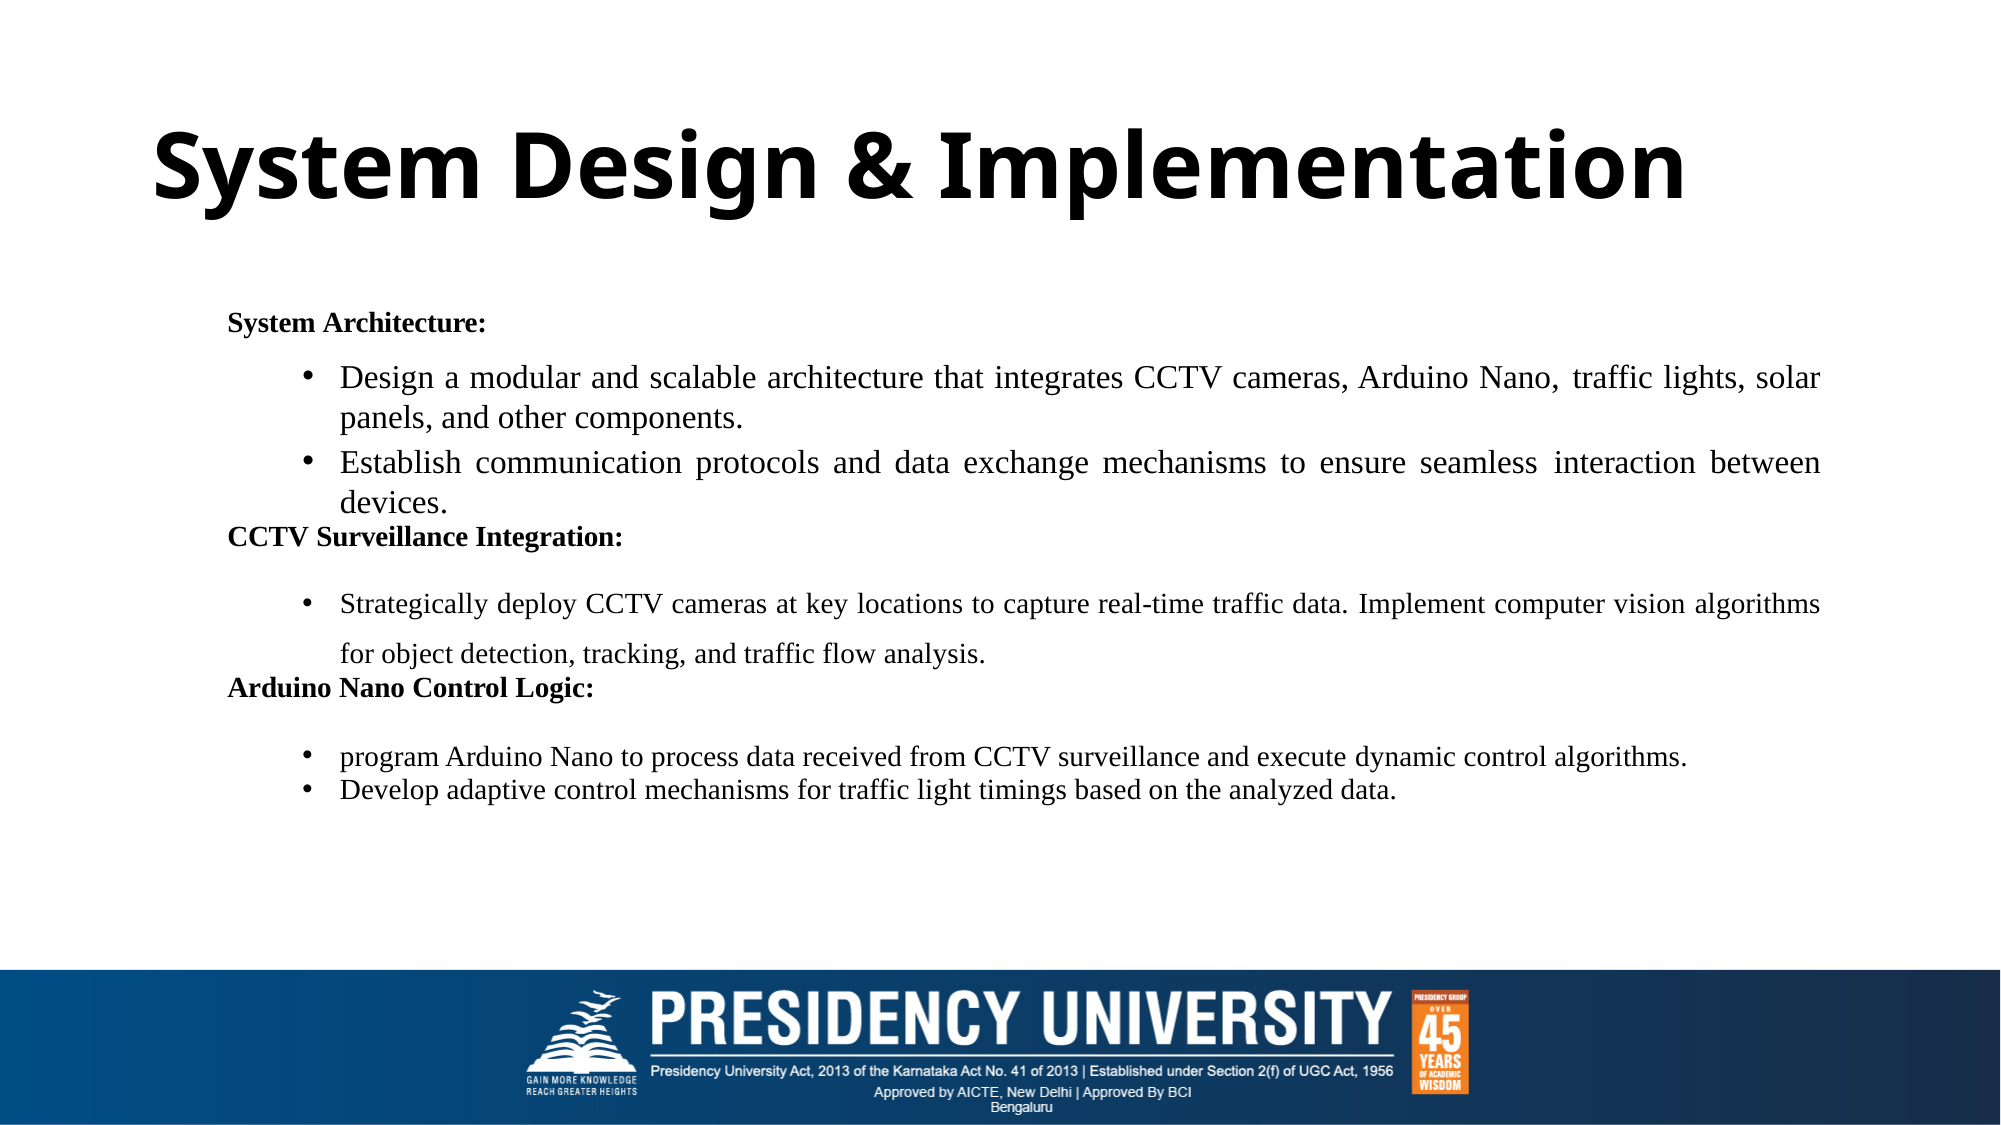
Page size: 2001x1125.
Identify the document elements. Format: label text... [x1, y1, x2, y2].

title System Design & Implementation [137, 59, 1863, 278]
picture [0, 0, 2001, 1125]
list System Architecture: Design a modular and scalable architecture that integrates CCTV cameras, Arduino Nano, traffic lights, solar panels, and other components. Establish communication protocols and data exchange mechanisms to ensure seamless interaction between devices. CCTV Surveillance Integration: Strategically deploy CCTV cameras at key locations to capture real-time traffic data. Implement computer vision algorithms for object detection, tracking, and traffic flow analysis. Arduino Nano Control Logic: program Arduino Nano to process data received from CCTV surveillance and execute dynamic control algorithms. Develop adaptive control mechanisms for traffic light timings based on the analyzed data. [137, 299, 1863, 1125]
